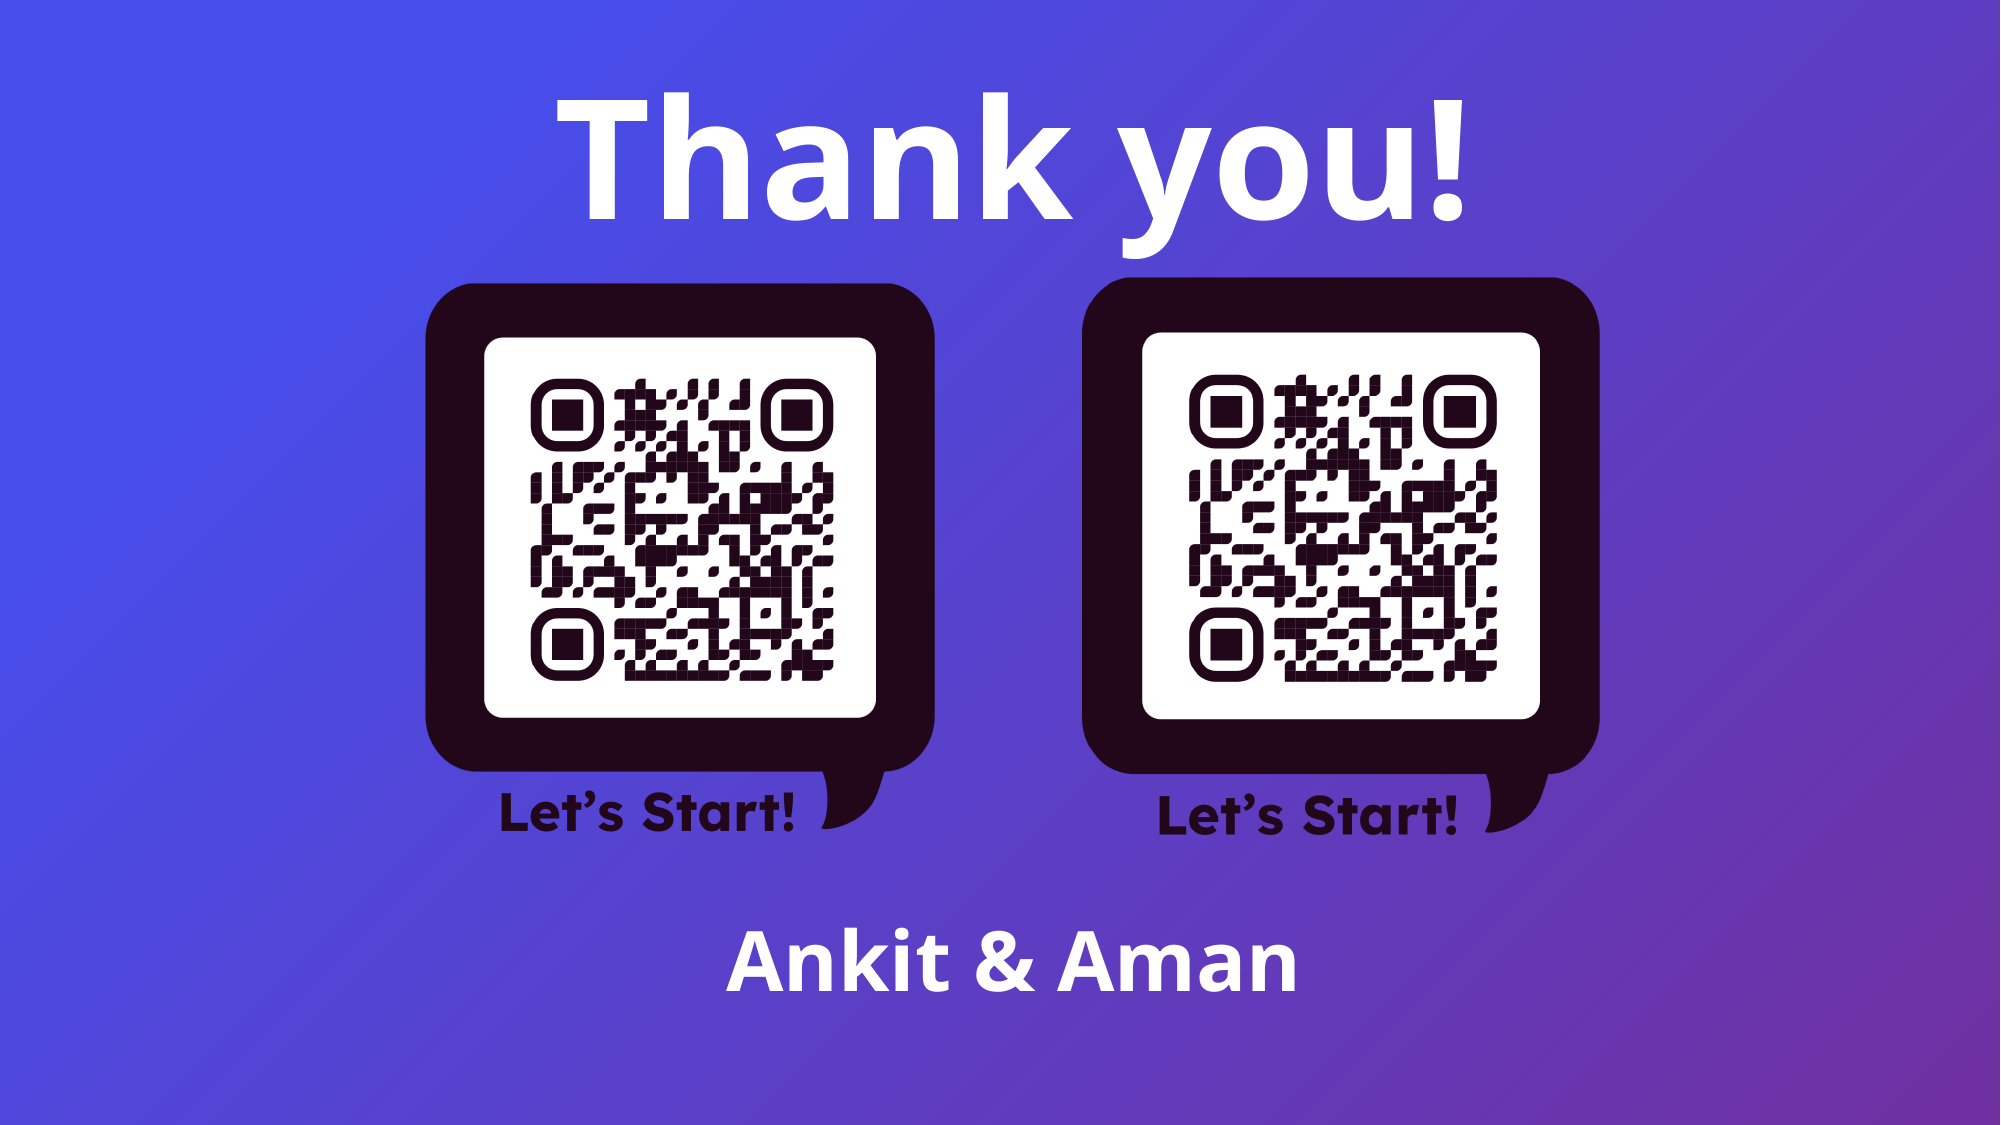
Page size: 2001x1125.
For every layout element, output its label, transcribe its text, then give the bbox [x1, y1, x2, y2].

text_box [383, 257, 1651, 868]
text_box Ankit & Aman [665, 900, 1363, 1016]
text_box Thank you! [14, 46, 2000, 261]
